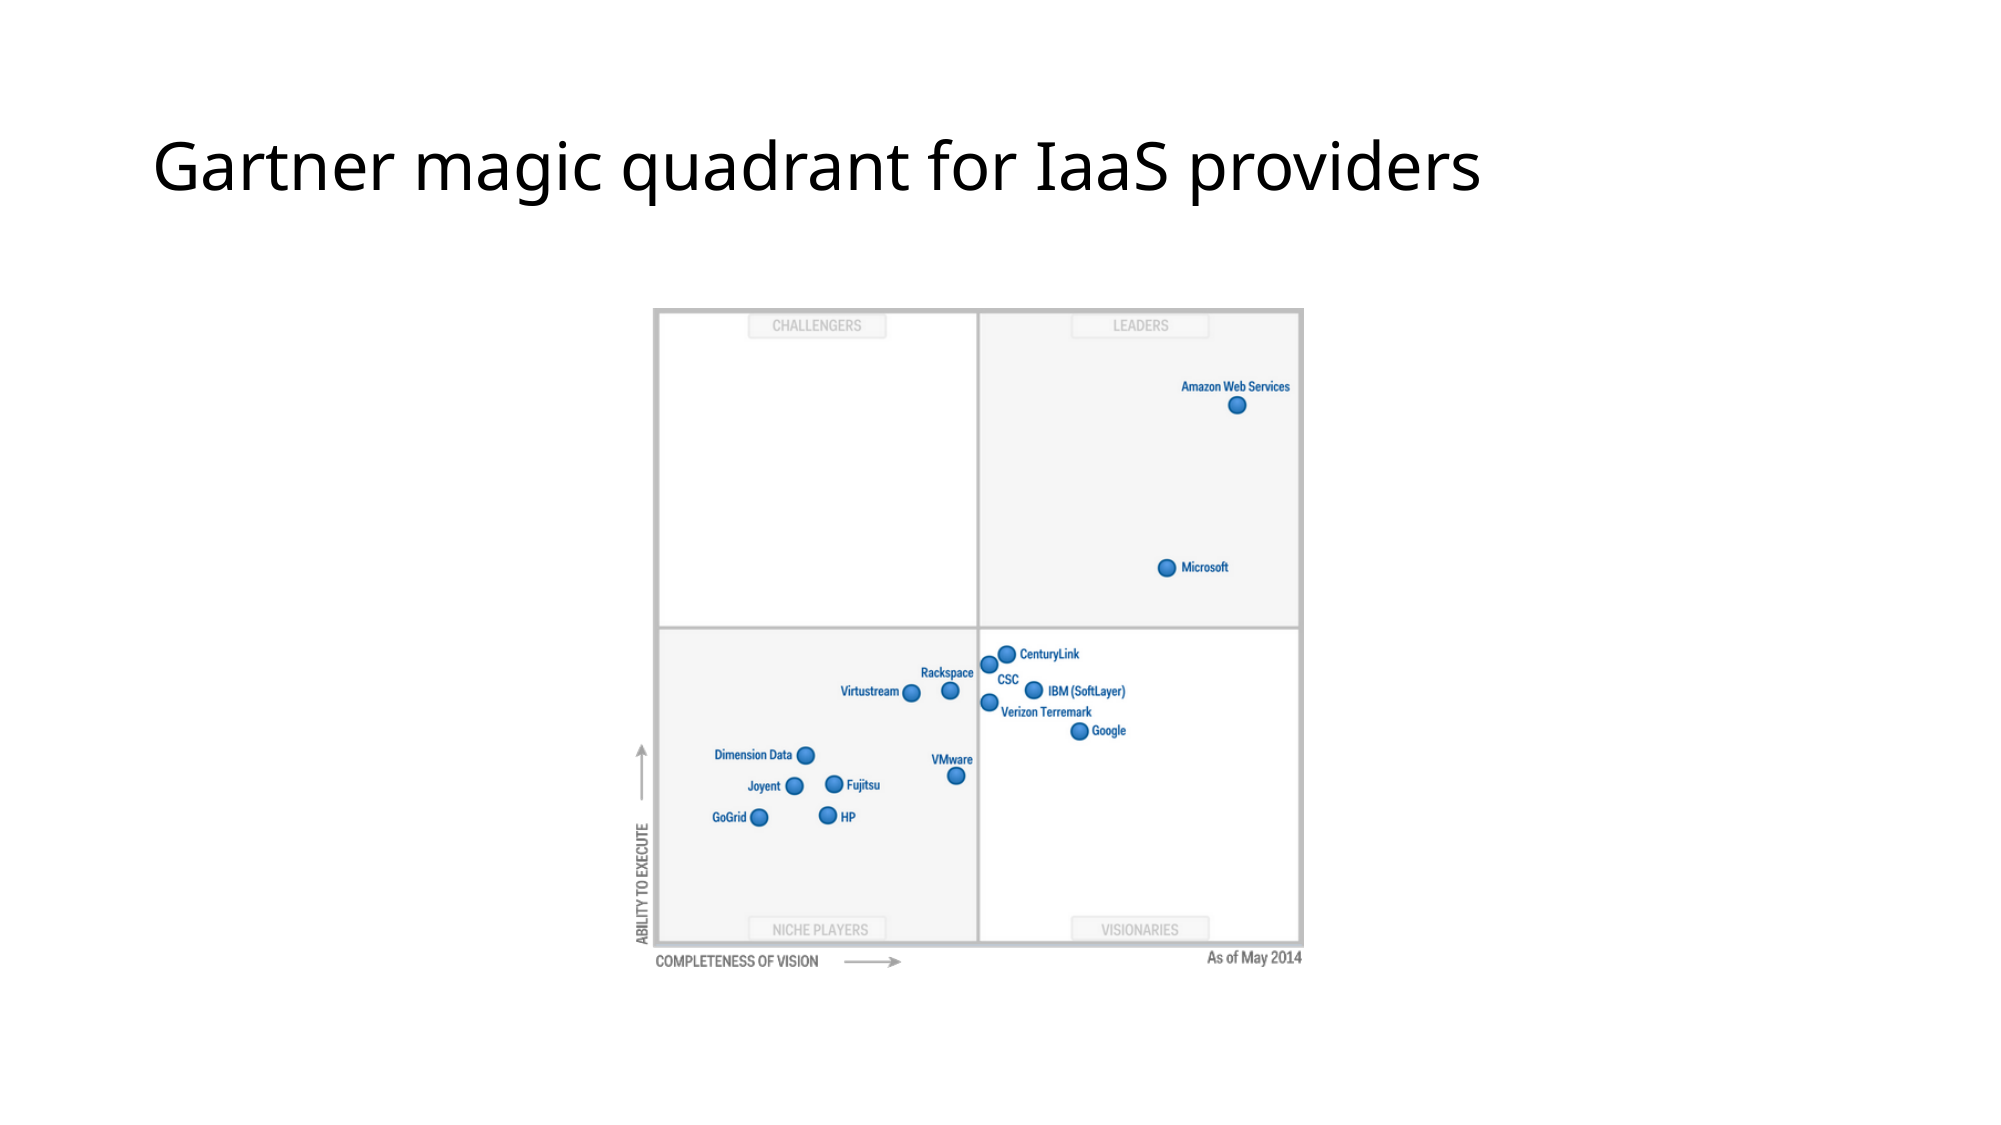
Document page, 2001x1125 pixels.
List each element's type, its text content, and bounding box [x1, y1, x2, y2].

picture [632, 308, 1304, 968]
title Gartner magic quadrant for IaaS providers [137, 59, 1863, 278]
